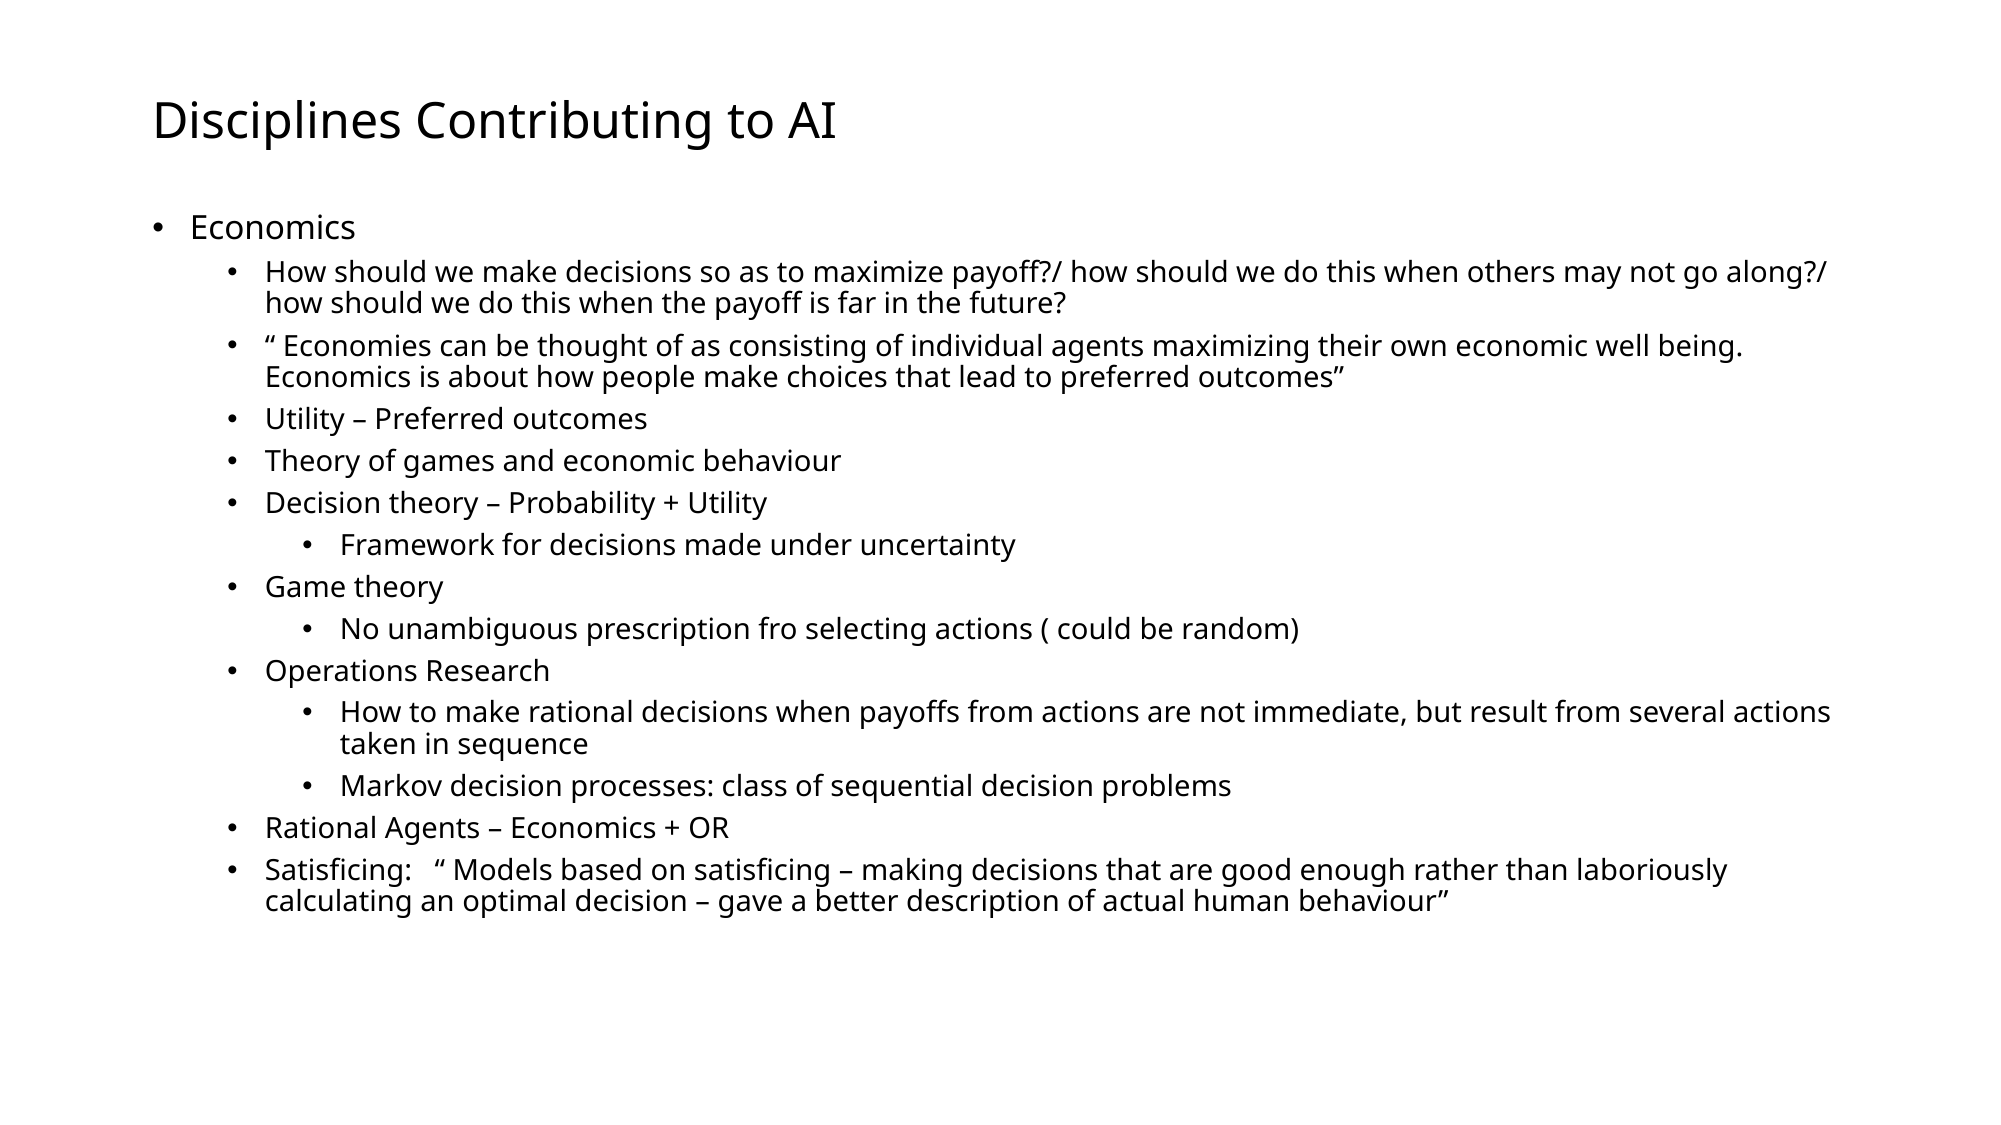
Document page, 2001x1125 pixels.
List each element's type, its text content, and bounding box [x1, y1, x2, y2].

list Economics How should we make decisions so as to maximize payoff?/ how should we do this when others may not go along?/ how should we do this when the payoff is far in the future? “ Economies can be thought of as consisting of individual agents maximizing their own economic well being. Economics is about how people make choices that lead to preferred outcomes” Utility – Preferred outcomes Theory of games and economic behaviour Decision theory – Probability + Utility Framework for decisions made under uncertainty Game theory No unambiguous prescription fro selecting actions ( could be random) Operations Research How to make rational decisions when payoffs from actions are not immediate, but result from several actions taken in sequence Markov decision processes: class of sequential decision problems Rational Agents – Economics + OR Satisficing: “ Models based on satisficing – making decisions that are good enough rather than laboriously calculating an optimal decision – gave a better description of actual human behaviour” [137, 203, 1863, 1014]
title Disciplines Contributing to AI [137, 59, 1863, 185]
